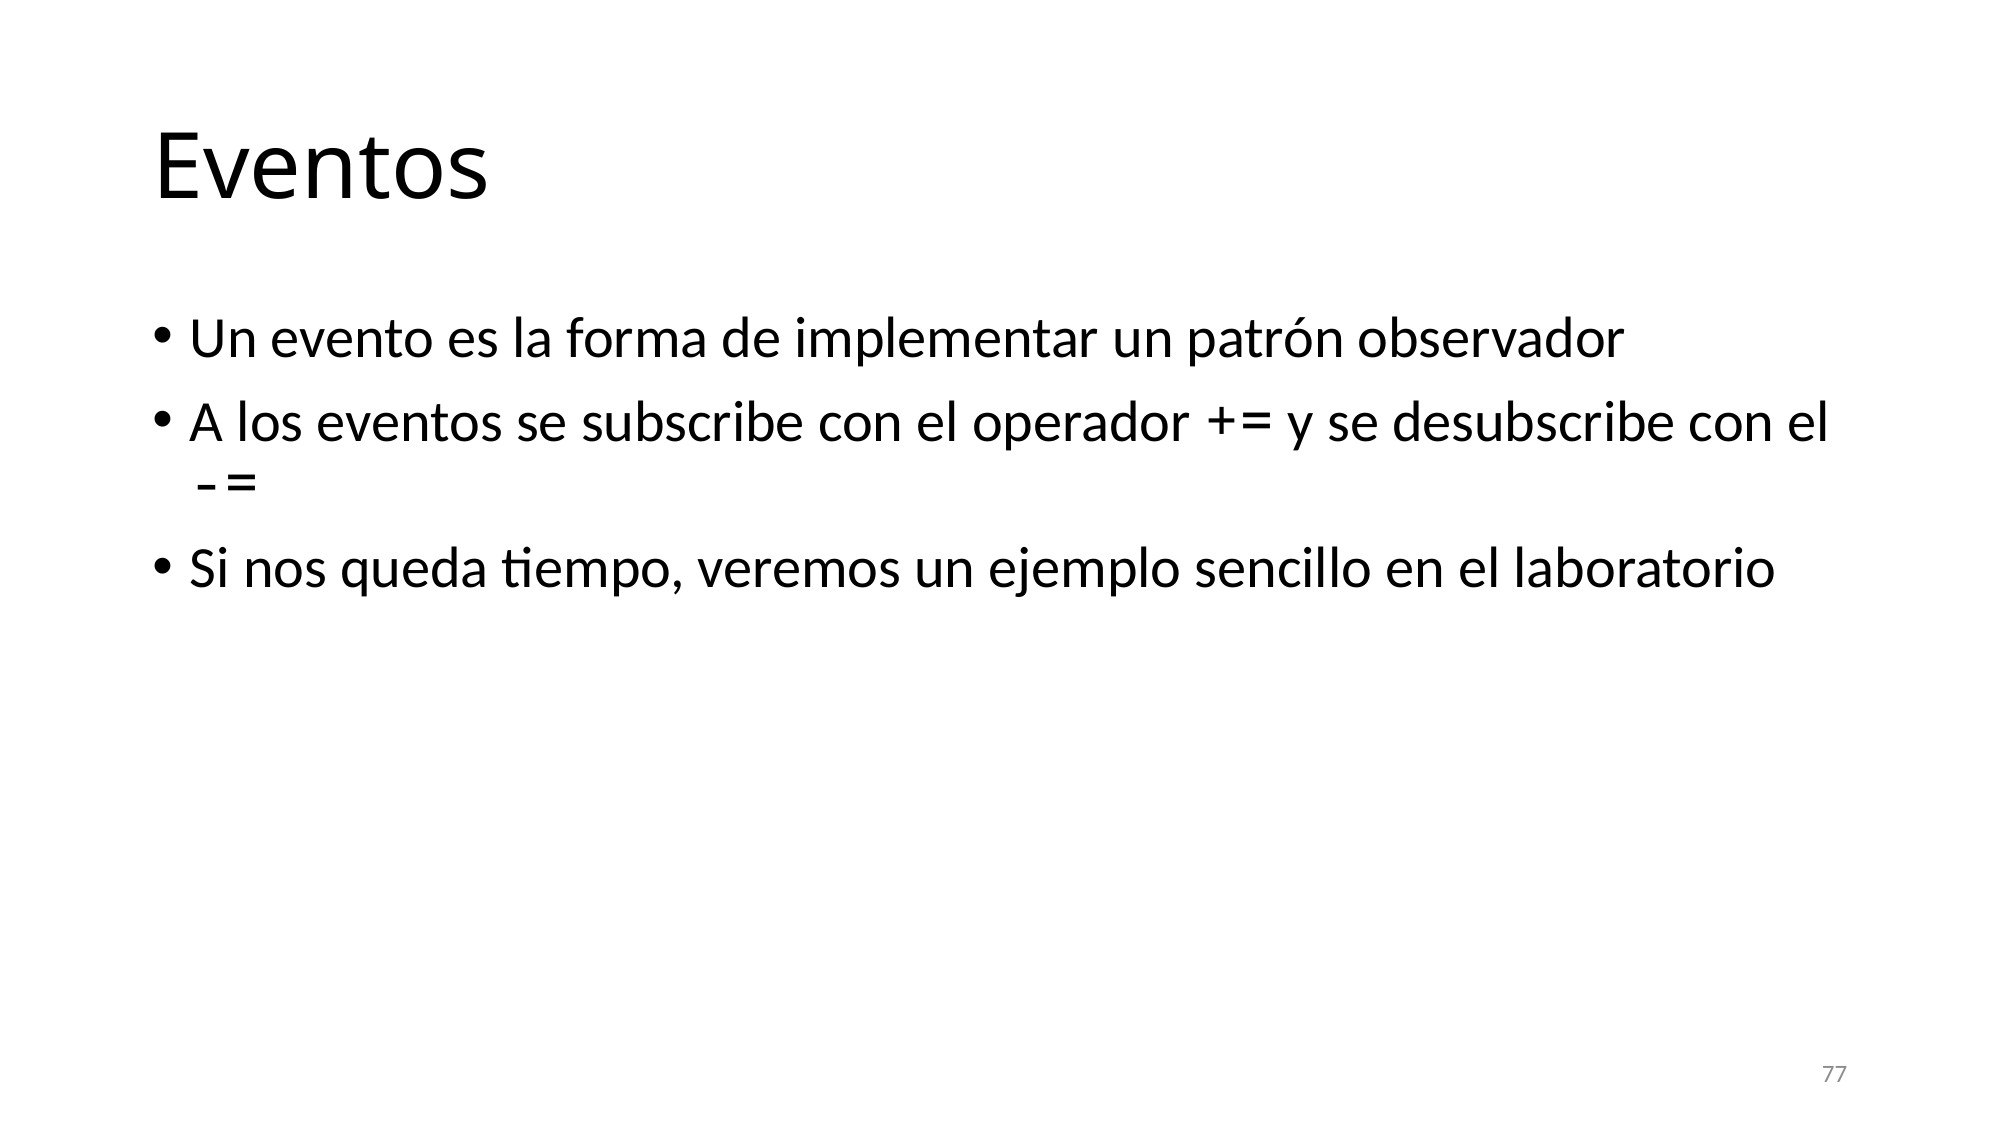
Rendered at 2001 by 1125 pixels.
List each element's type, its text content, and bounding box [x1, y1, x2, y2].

slide_number 77 [1412, 1042, 1863, 1103]
list Un evento es la forma de implementar un patrón observador A los eventos se subscribe con el operador += y se desubscribe con el -= Si nos queda tiempo, veremos un ejemplo sencillo en el laboratorio [137, 299, 1863, 1014]
title Eventos [137, 59, 1863, 278]
